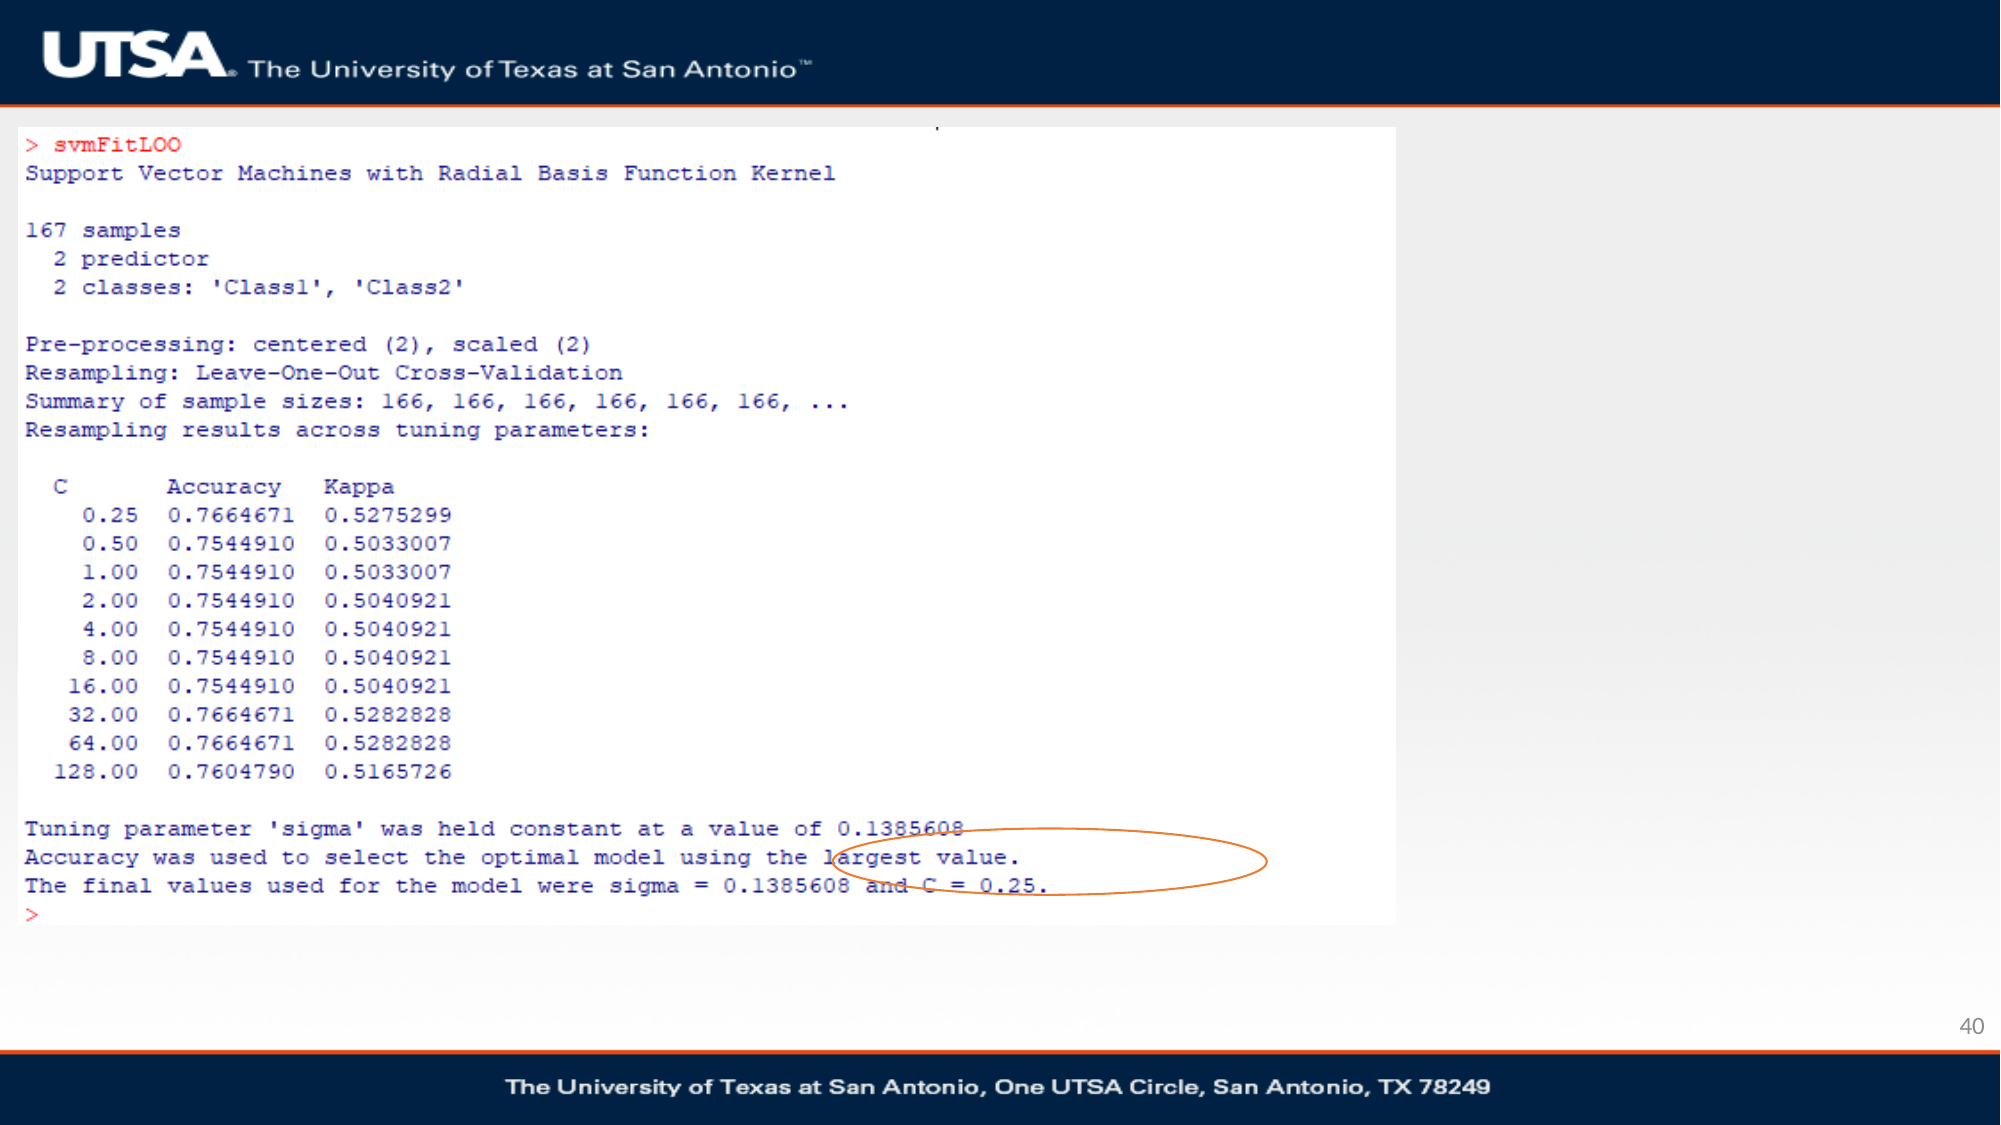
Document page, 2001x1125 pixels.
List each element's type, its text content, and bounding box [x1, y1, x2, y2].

picture [0, 0, 2000, 1125]
slide_number 40 [1550, 994, 2000, 1055]
